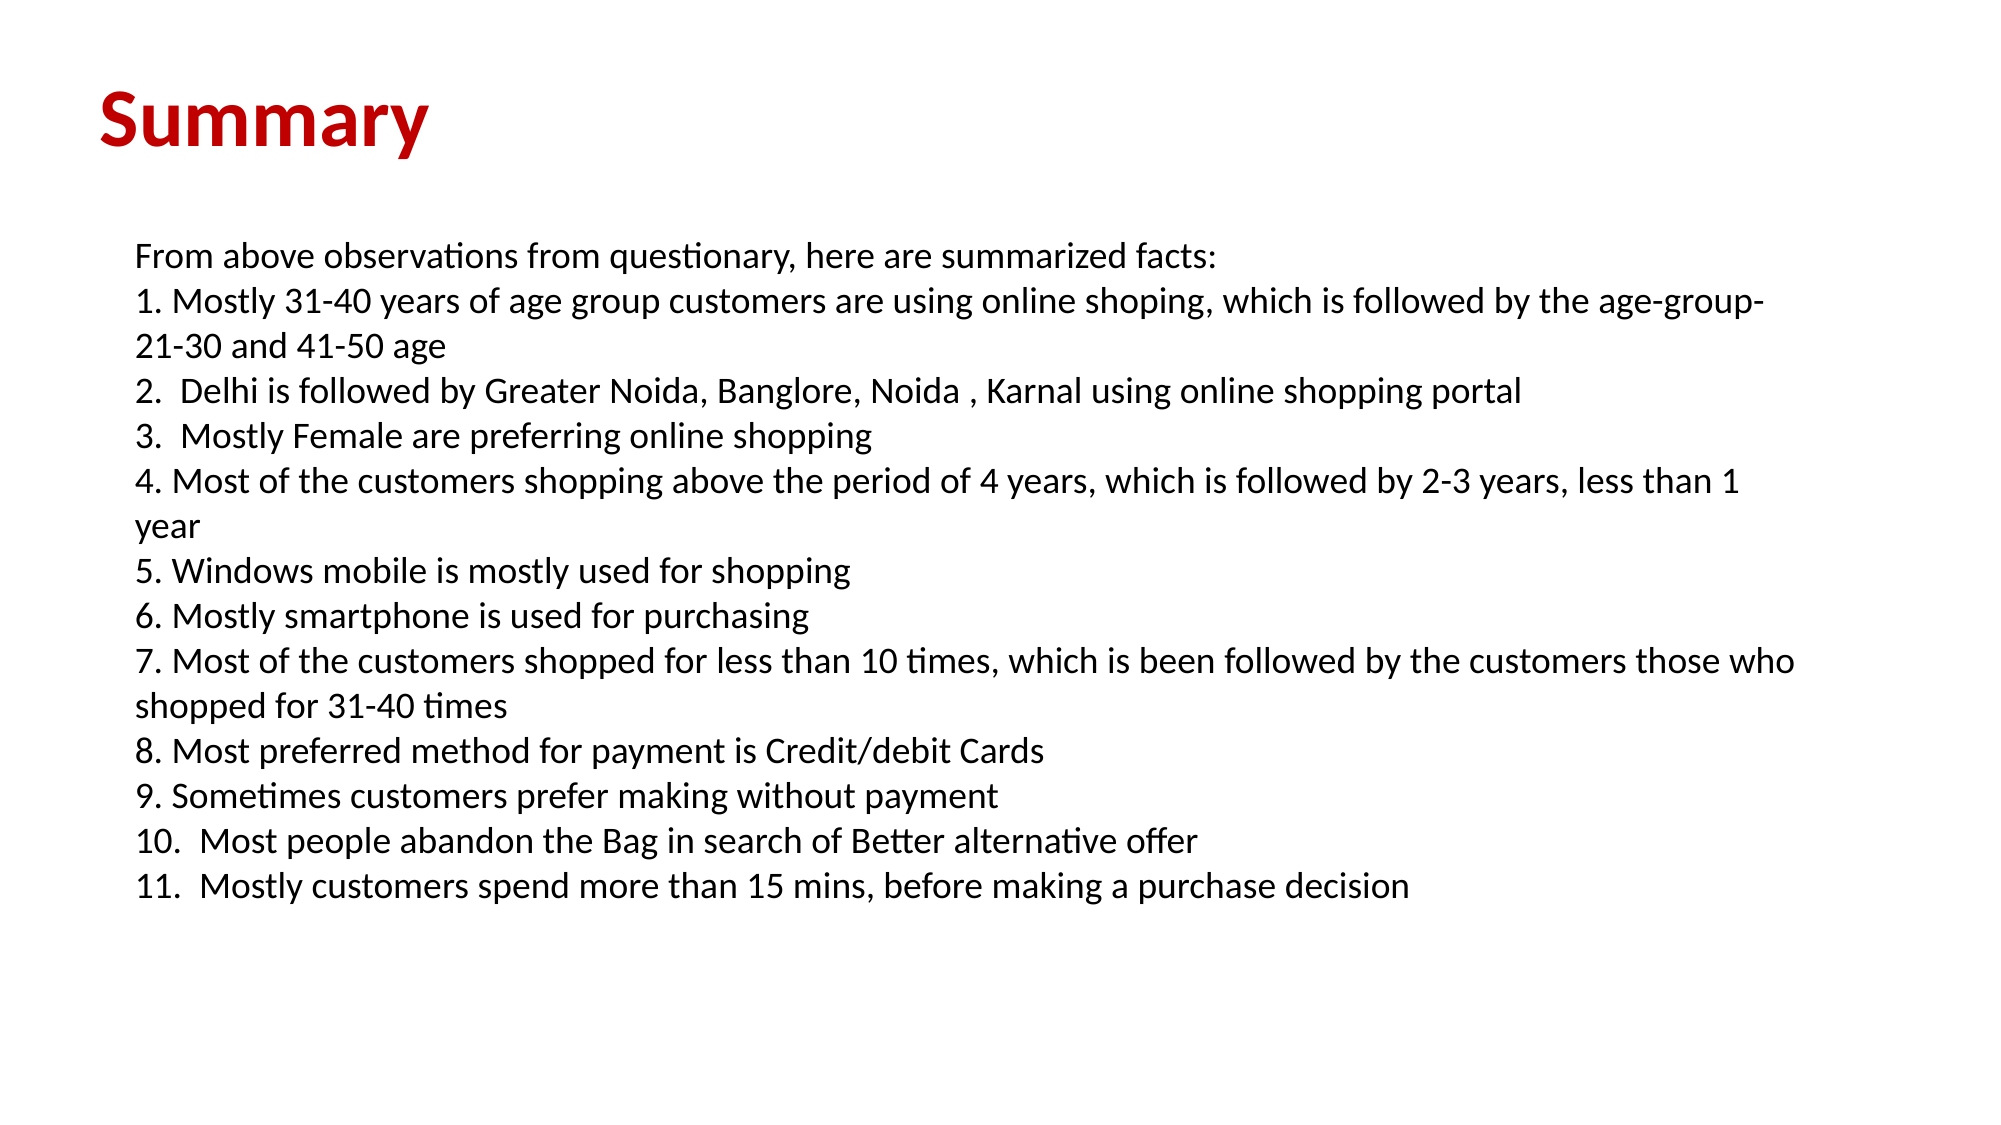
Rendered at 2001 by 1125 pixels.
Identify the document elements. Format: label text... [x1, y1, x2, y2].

text_box From above observations from questionary, here are summarized facts: 1. Mostly 31-40 years of age group customers are using online shoping, which is followed by the age-group-21-30 and 41-50 age 2. Delhi is followed by Greater Noida, Banglore, Noida , Karnal using online shopping portal 3. Mostly Female are preferring online shopping 4. Most of the customers shopping above the period of 4 years, which is followed by 2-3 years, less than 1 year 5. Windows mobile is mostly used for shopping 6. Mostly smartphone is used for purchasing 7. Most of the customers shopped for less than 10 times, which is been followed by the customers those who shopped for 31-40 times 8. Most preferred method for payment is Credit/debit Cards 9. Sometimes customers prefer making without payment 10. Most people abandon the Bag in search of Better alternative offer 11. Mostly customers spend more than 15 mins, before making a purchase decision [120, 223, 1824, 959]
text_box Summary [85, 55, 681, 171]
